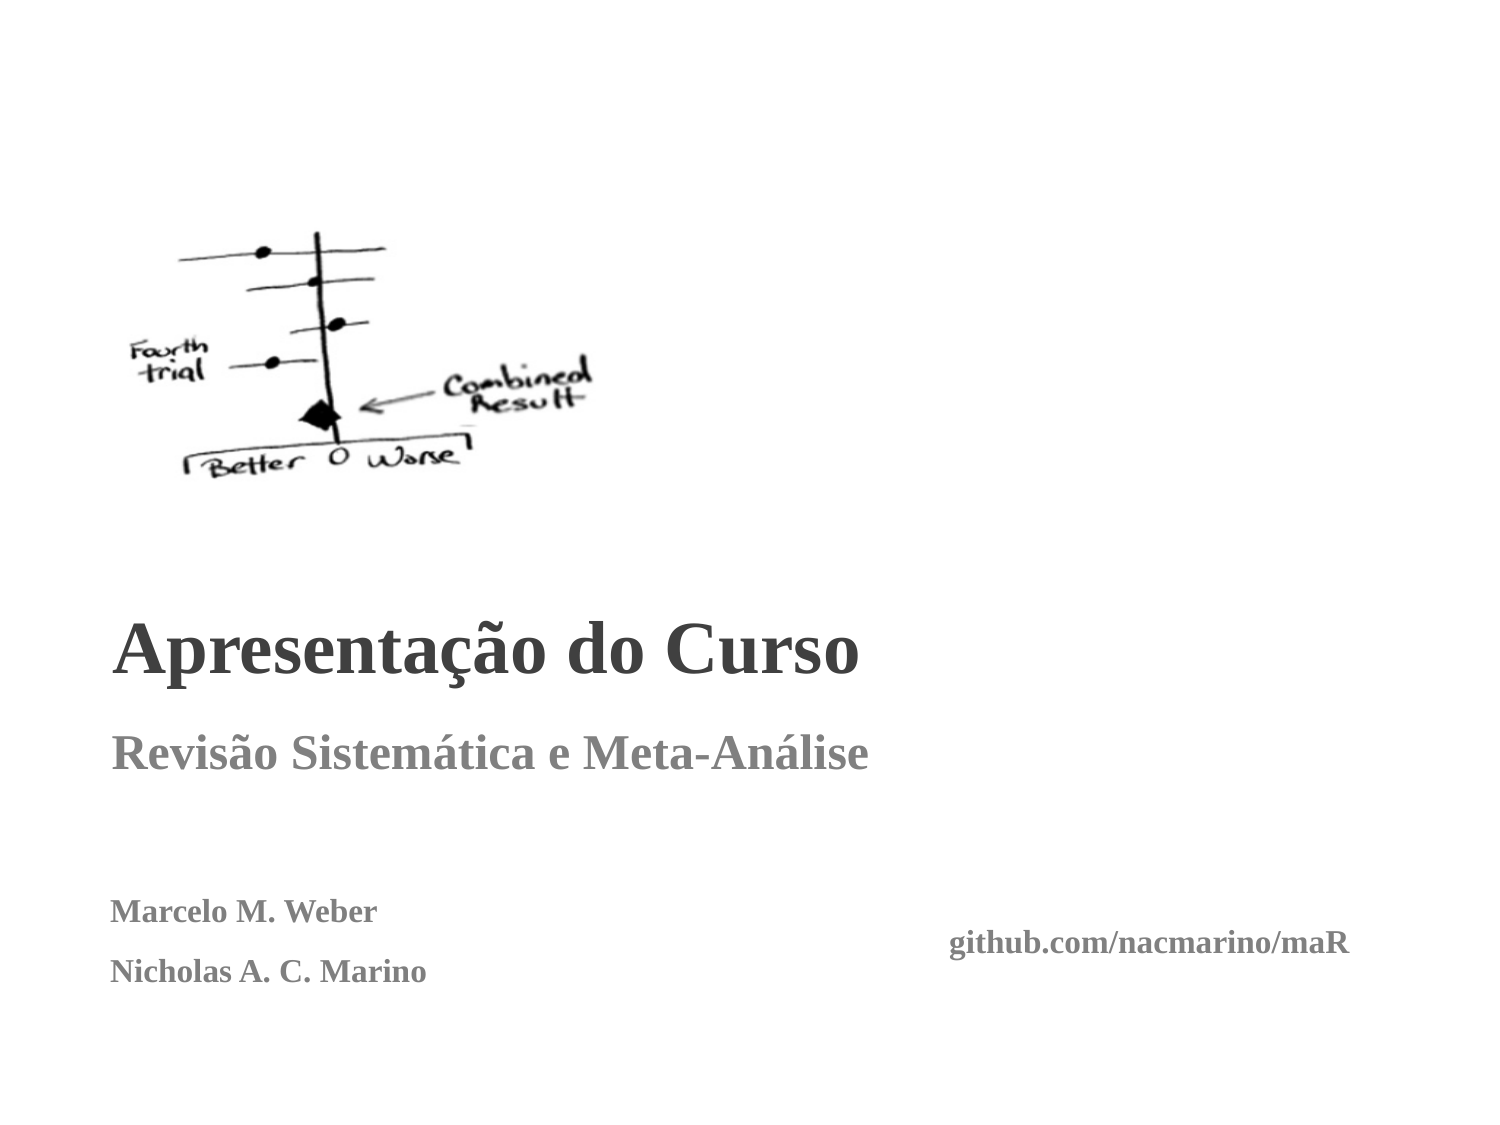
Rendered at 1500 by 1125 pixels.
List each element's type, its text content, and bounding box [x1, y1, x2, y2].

text_box github.com/nacmarino/maR [934, 892, 1365, 967]
text_box Marcelo M. Weber Nicholas A. C. Marino [95, 862, 443, 997]
picture [93, 205, 620, 506]
text_box Apresentação do Curso [97, 591, 876, 696]
text_box Revisão Sistemática e Meta-Análise [96, 711, 885, 787]
